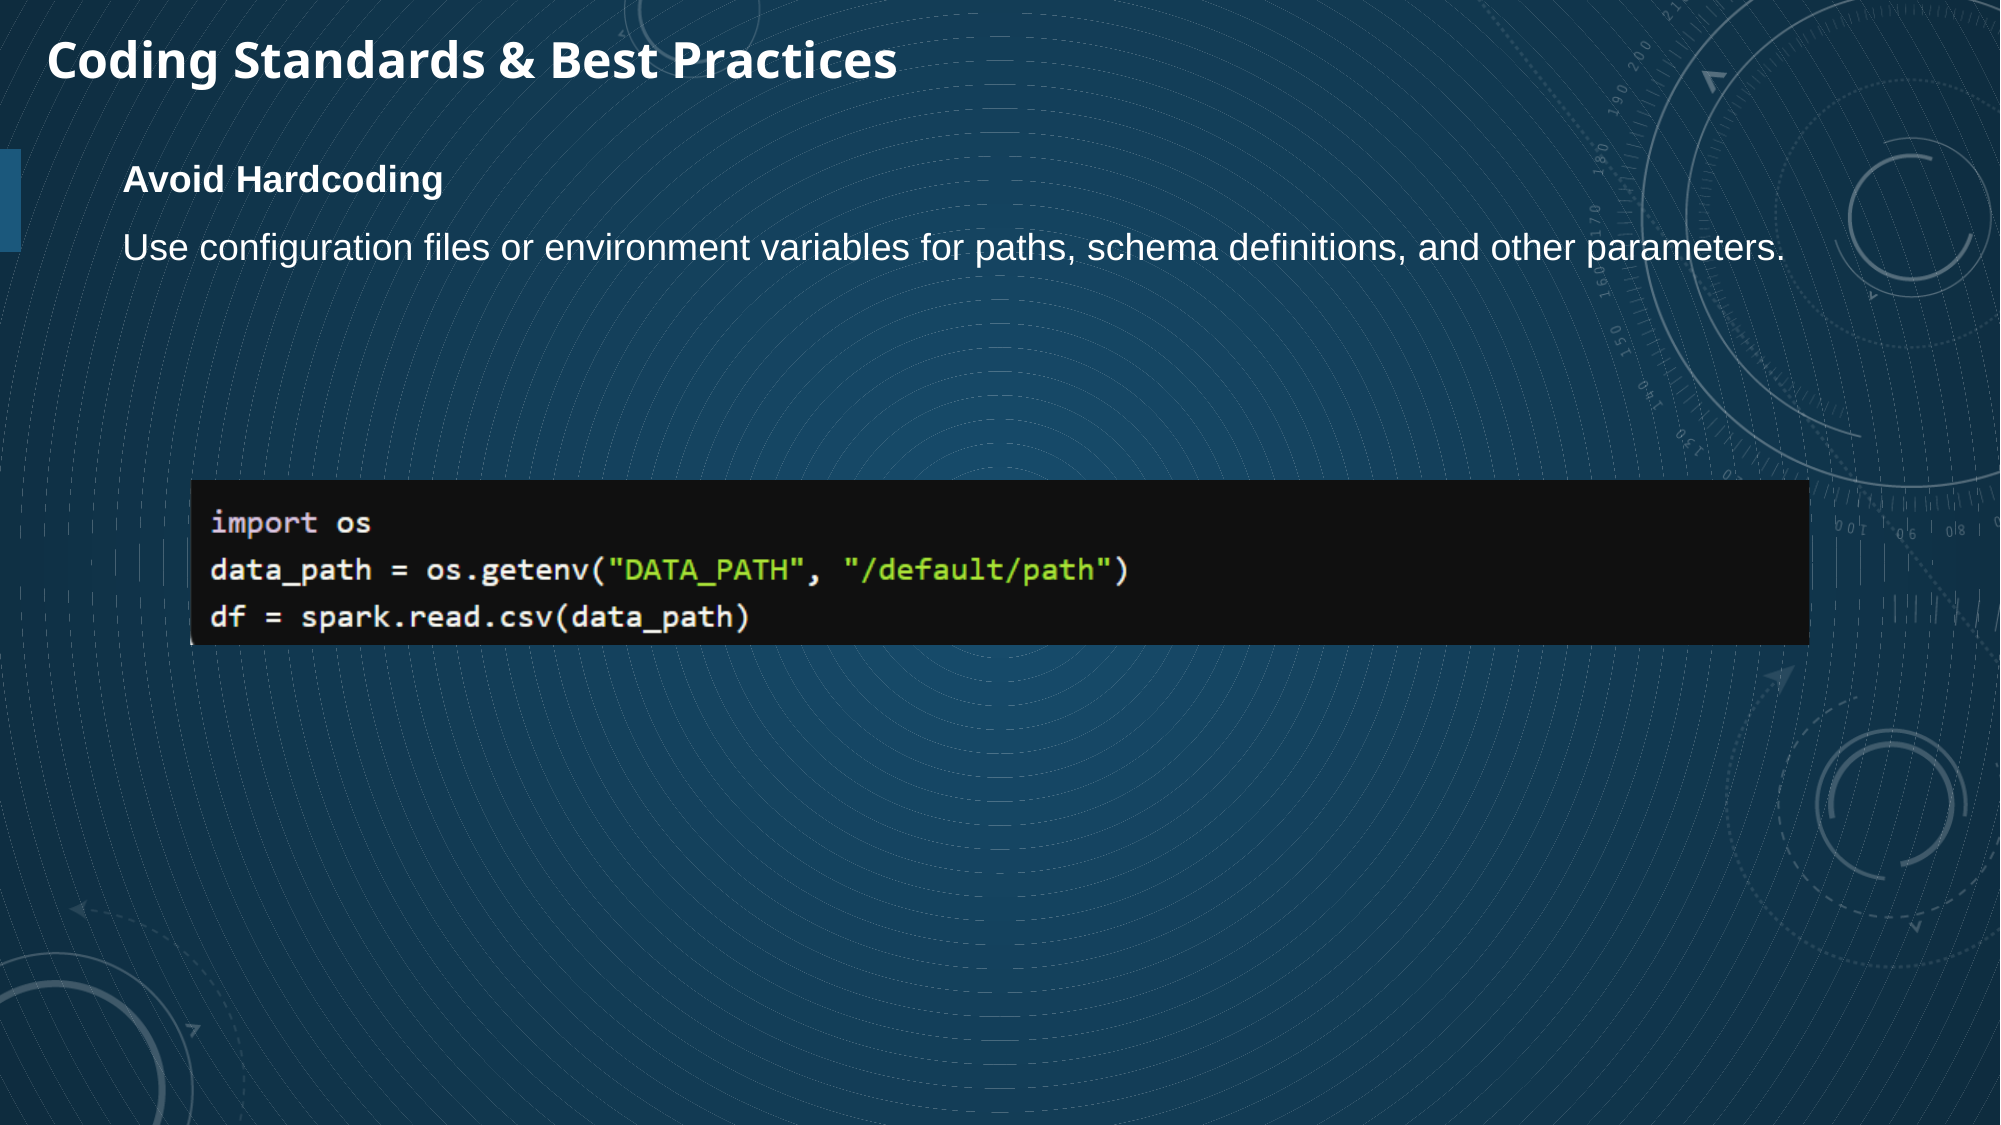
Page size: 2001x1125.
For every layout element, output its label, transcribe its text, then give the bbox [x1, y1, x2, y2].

text_box Coding Standards & Best Practices [31, 20, 1665, 96]
picture [0, 0, 2000, 1125]
text_box Avoid Hardcoding Use configuration files or environment variables for paths, schema definitions, and other parameters. [107, 125, 1865, 343]
text_box [205, 345, 1962, 846]
